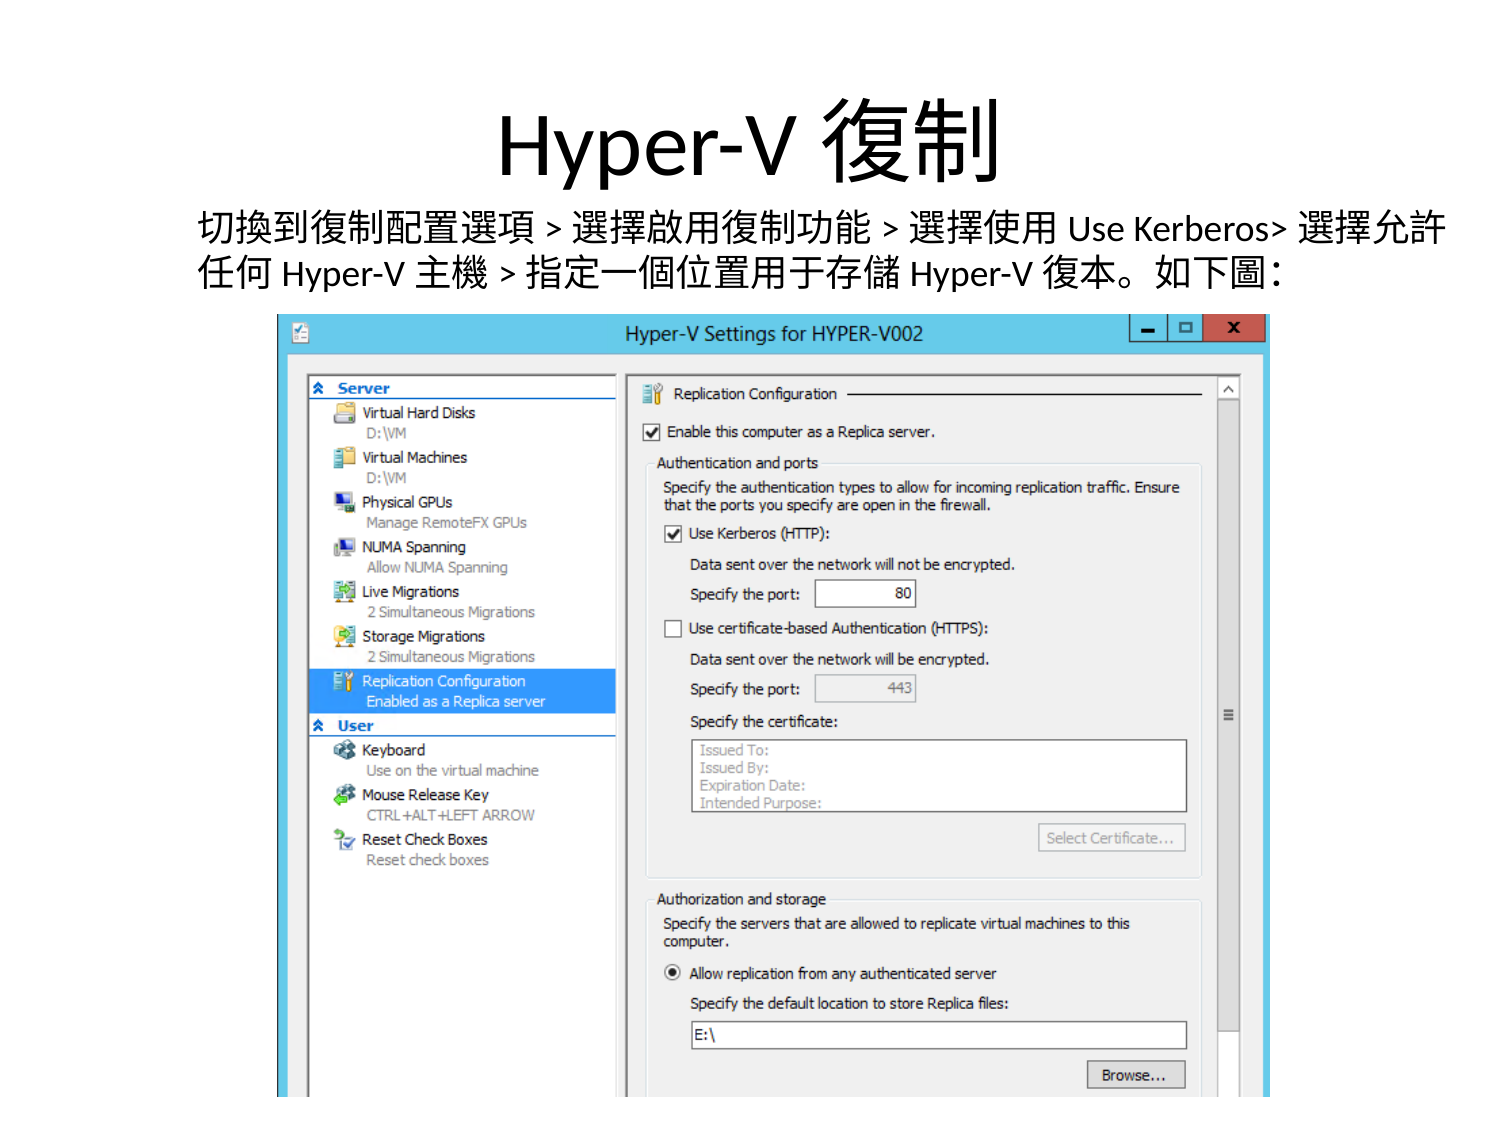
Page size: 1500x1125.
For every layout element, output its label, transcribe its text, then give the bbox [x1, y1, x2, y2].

text_box 切換到復制配置選項>選擇啟用復制功能>選擇使用Use Kerberos>選擇允許任何Hyper-V主機>指定一個位置用于存儲Hyper-V復本。如下圖： [182, 196, 1471, 301]
title Hyper-V復制 [75, 45, 1425, 233]
picture [277, 314, 1270, 1098]
